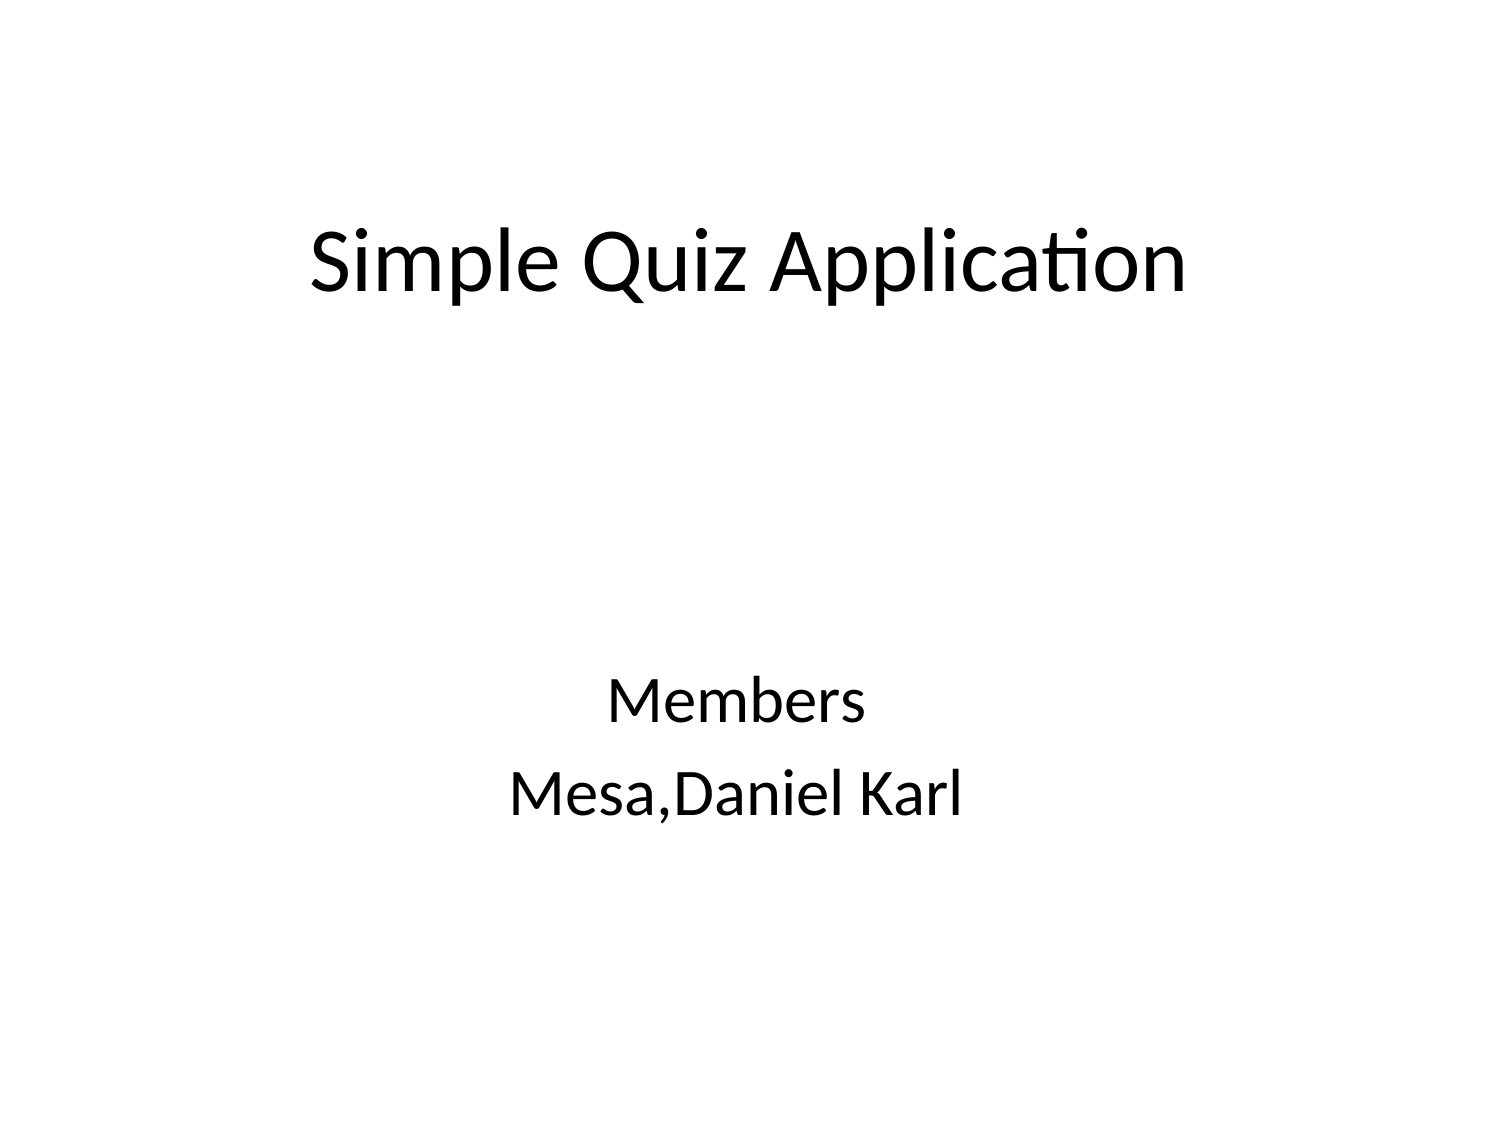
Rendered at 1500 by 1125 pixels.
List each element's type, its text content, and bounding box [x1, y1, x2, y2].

title Simple Quiz Application [75, 45, 1425, 466]
list Members Mesa,Daniel Karl [61, 648, 1412, 960]
